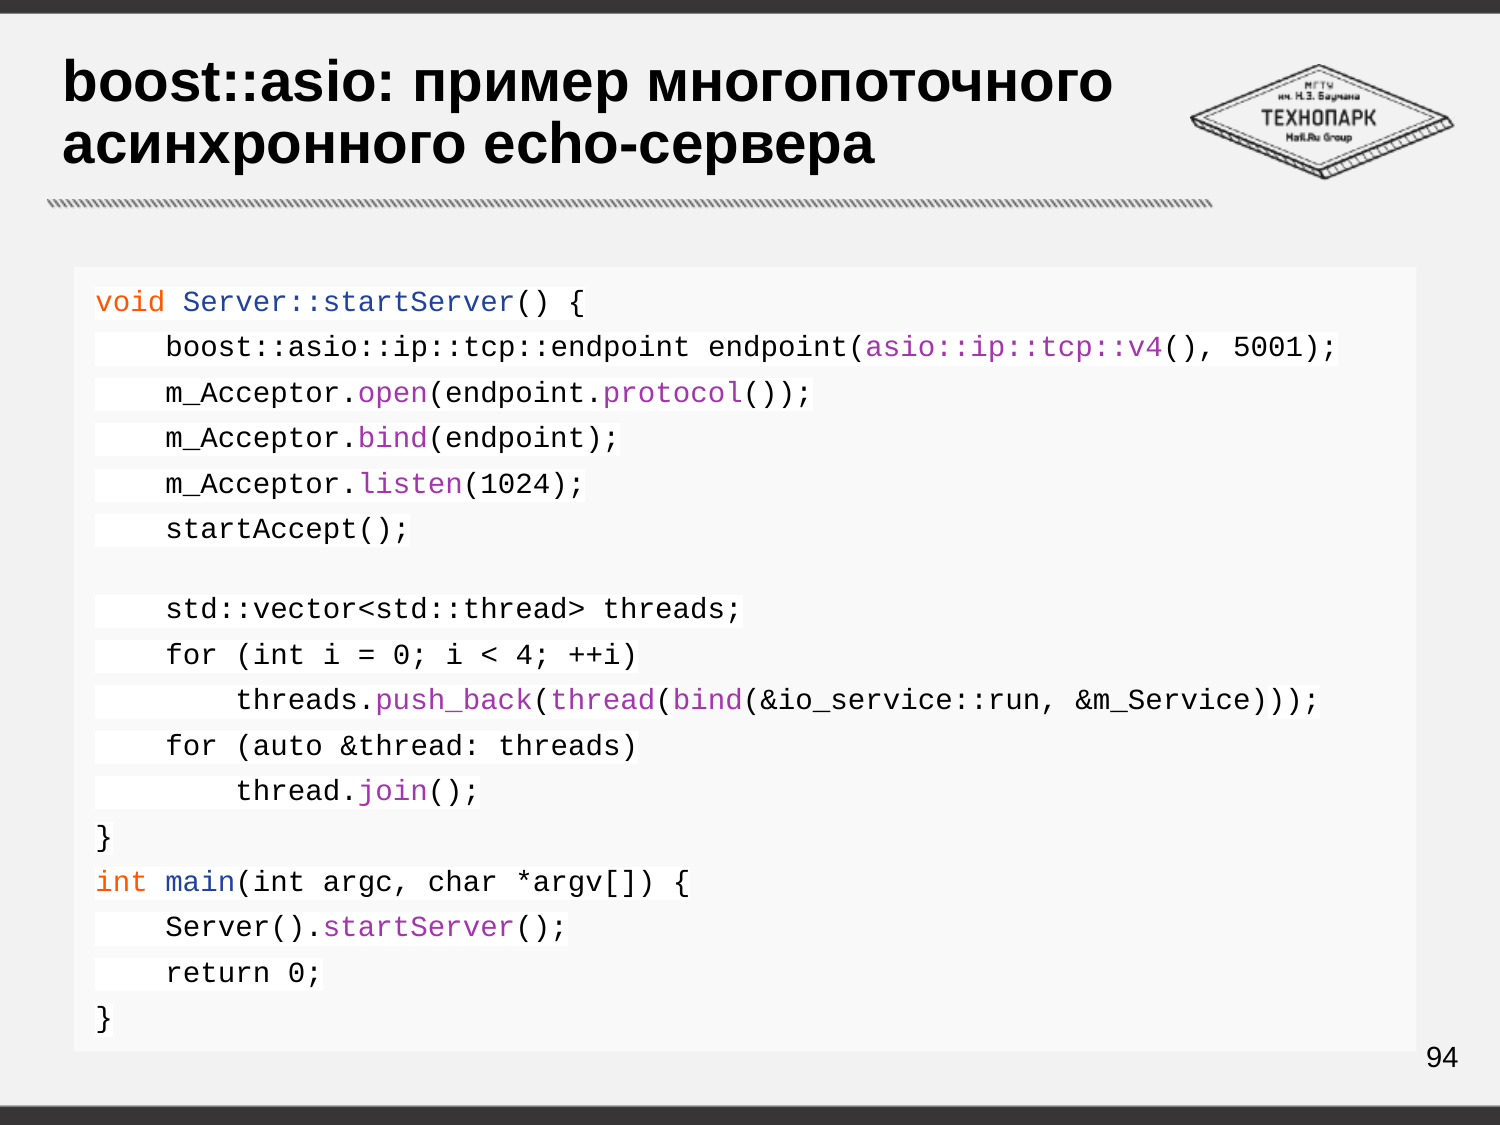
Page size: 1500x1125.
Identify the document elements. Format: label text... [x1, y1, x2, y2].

list void Server::startServer() { boost::asio::ip::tcp::endpoint endpoint(asio::ip::tcp::v4(), 5001); m_Acceptor.open(endpoint.protocol()); m_Acceptor.bind(endpoint); m_Acceptor.listen(1024); startAccept(); std::vector<std::thread> threads; for (int i = 0; i < 4; ++i) threads.push_back(thread(bind(&io_service::run, &m_Service))); for (auto &thread: threads) thread.join(); } int main(int argc, char *argv[]) { Server().startServer(); return 0; } [80, 264, 1415, 1068]
picture [0, 0, 1500, 1125]
slide_number 94 [1136, 1025, 1474, 1086]
title boost::asio: пример многопоточного асинхронного echo-сервера [47, 42, 1191, 185]
